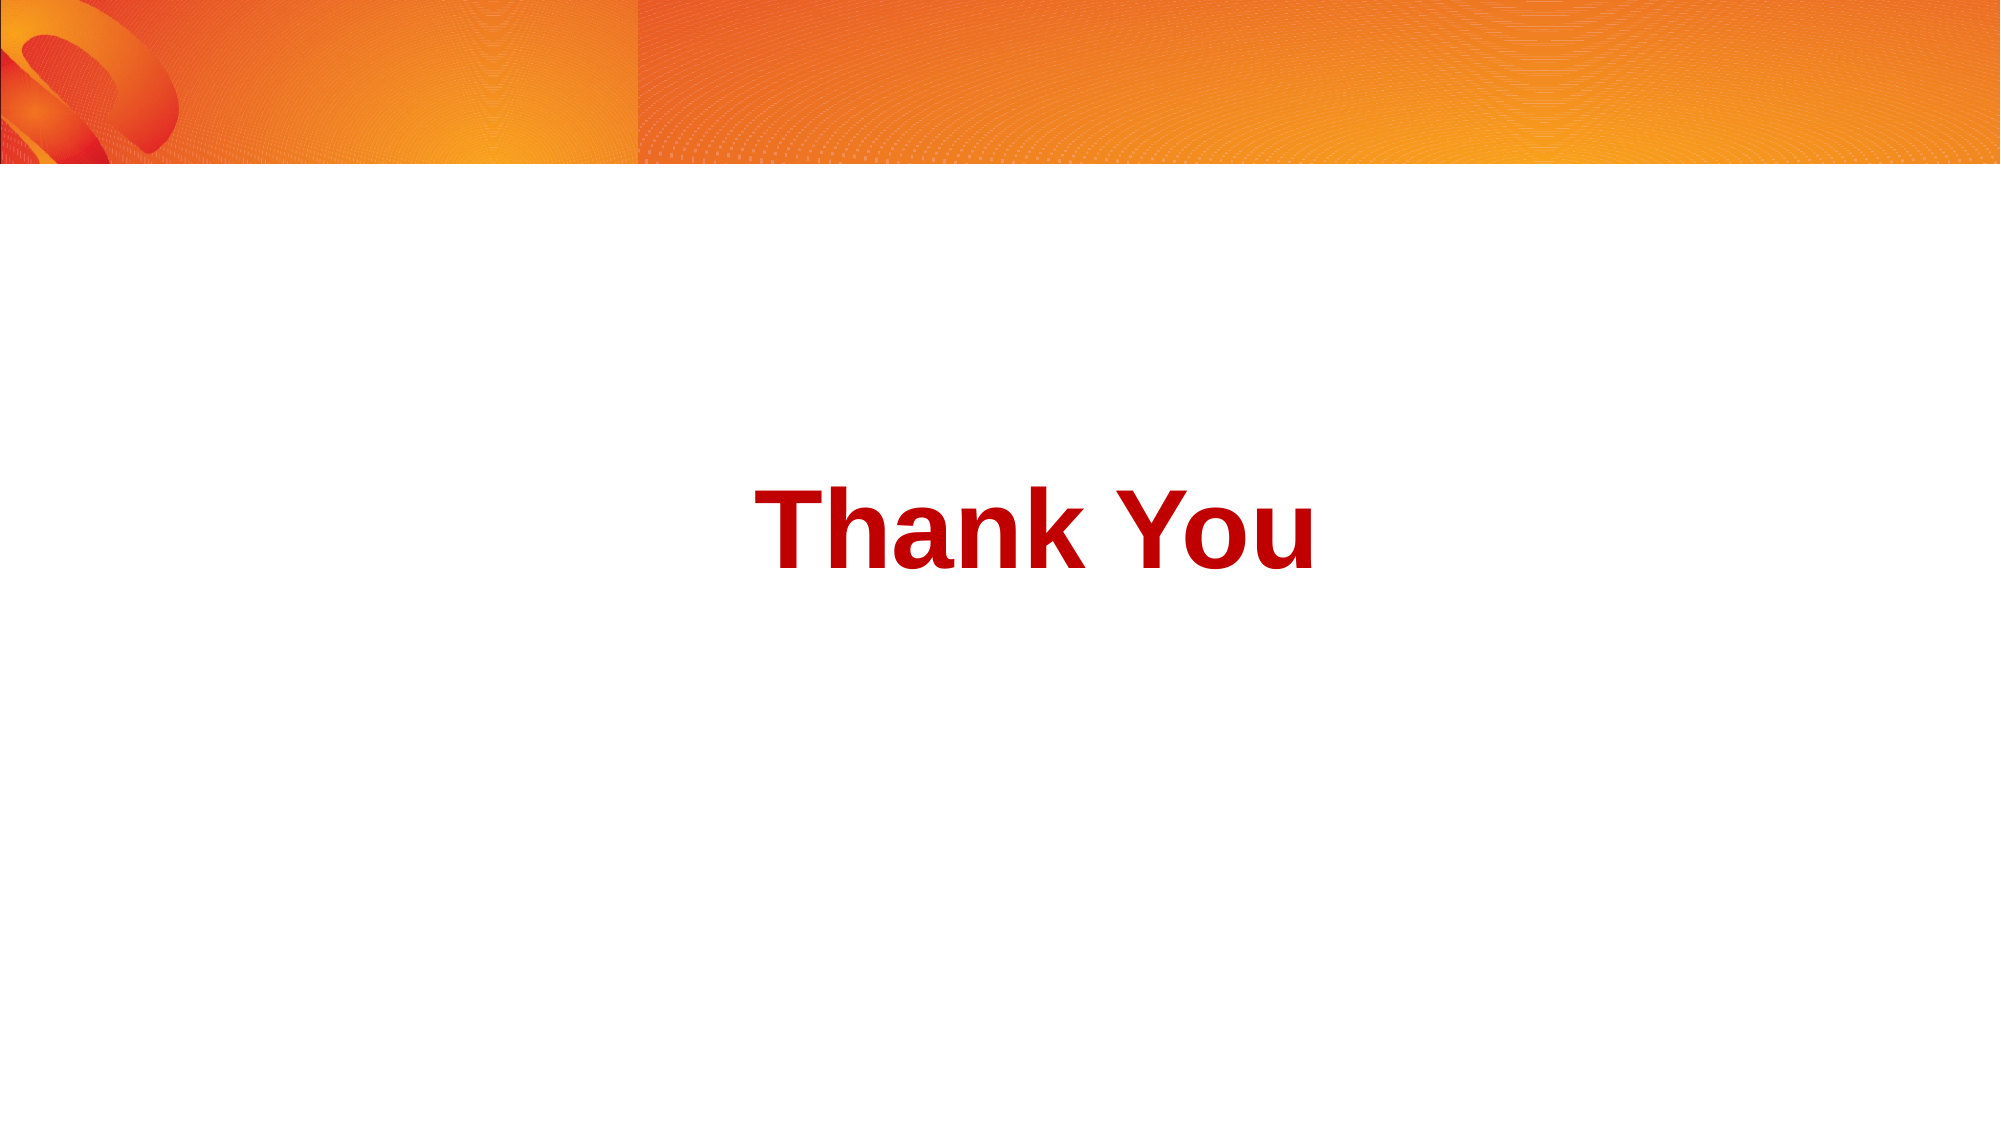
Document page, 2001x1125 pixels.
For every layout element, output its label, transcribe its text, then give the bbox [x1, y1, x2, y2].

title Thank You [432, 503, 1641, 599]
picture [0, 0, 2000, 164]
